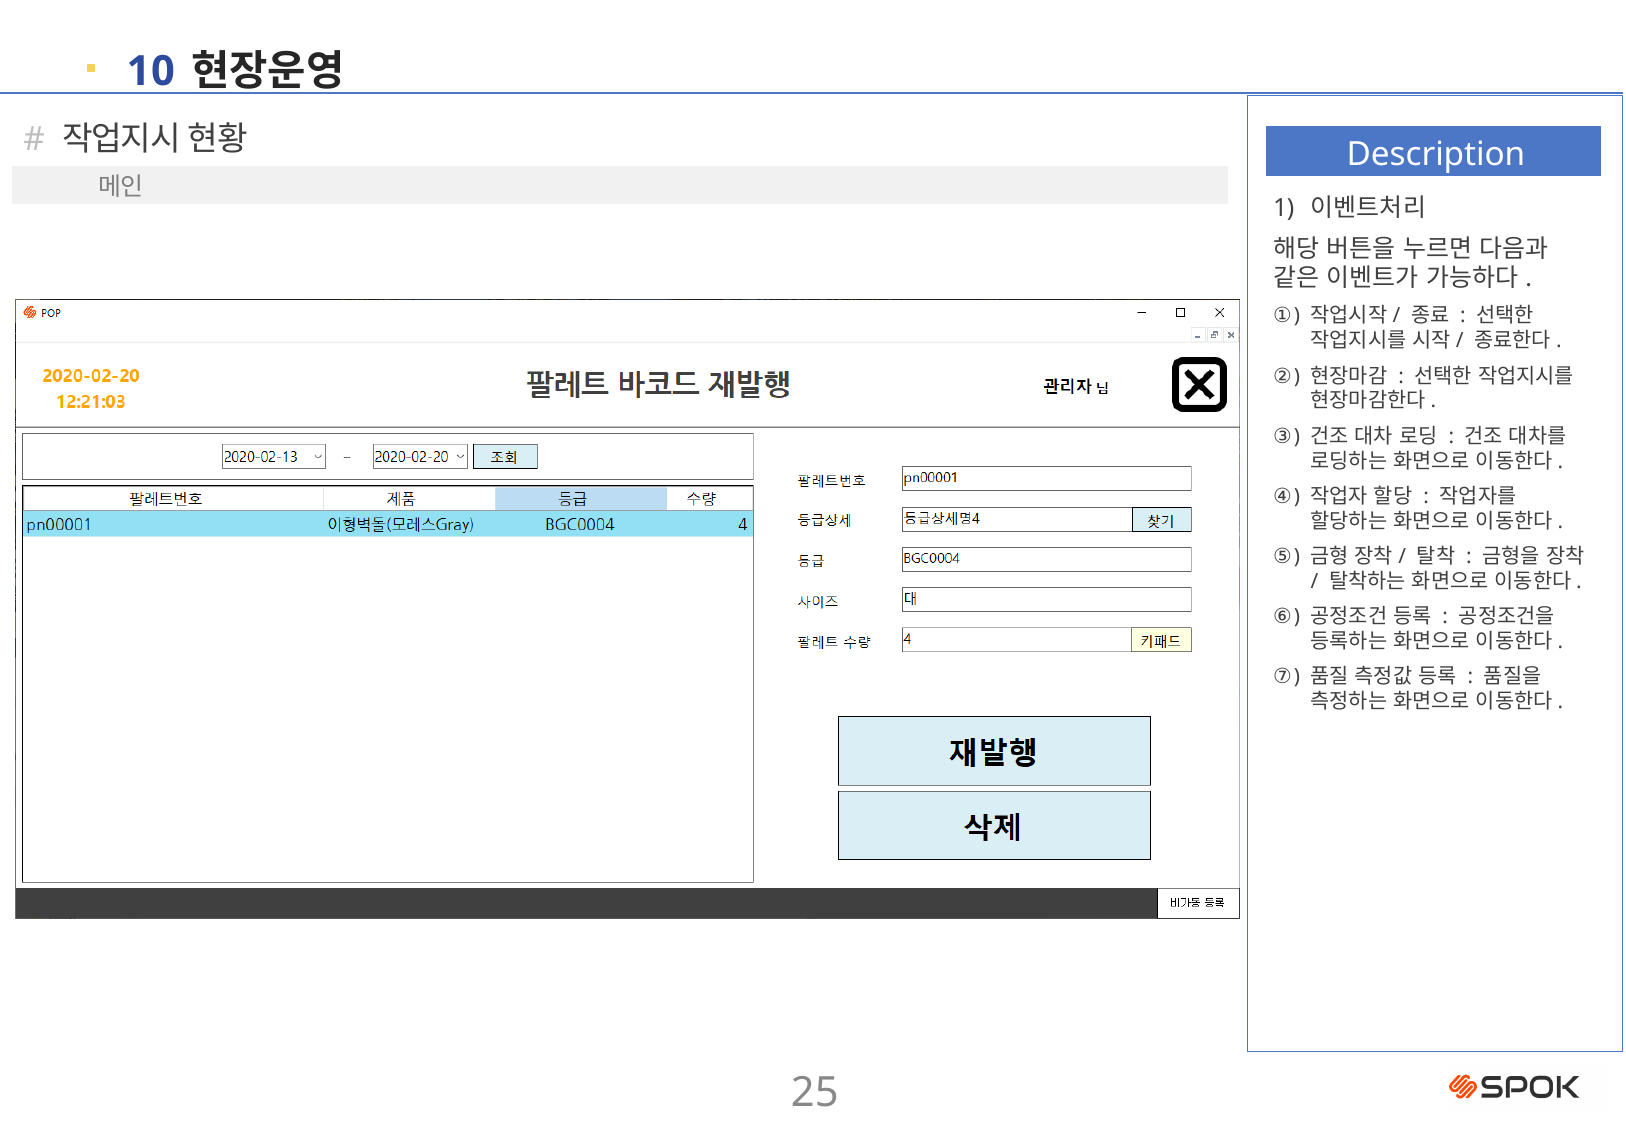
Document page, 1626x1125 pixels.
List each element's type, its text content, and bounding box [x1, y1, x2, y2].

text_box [11, 166, 1229, 205]
picture [15, 299, 1241, 919]
picture [1449, 1060, 1610, 1114]
slide_number 25 [781, 1064, 844, 1116]
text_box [0, 92, 1623, 1052]
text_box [87, 42, 408, 91]
